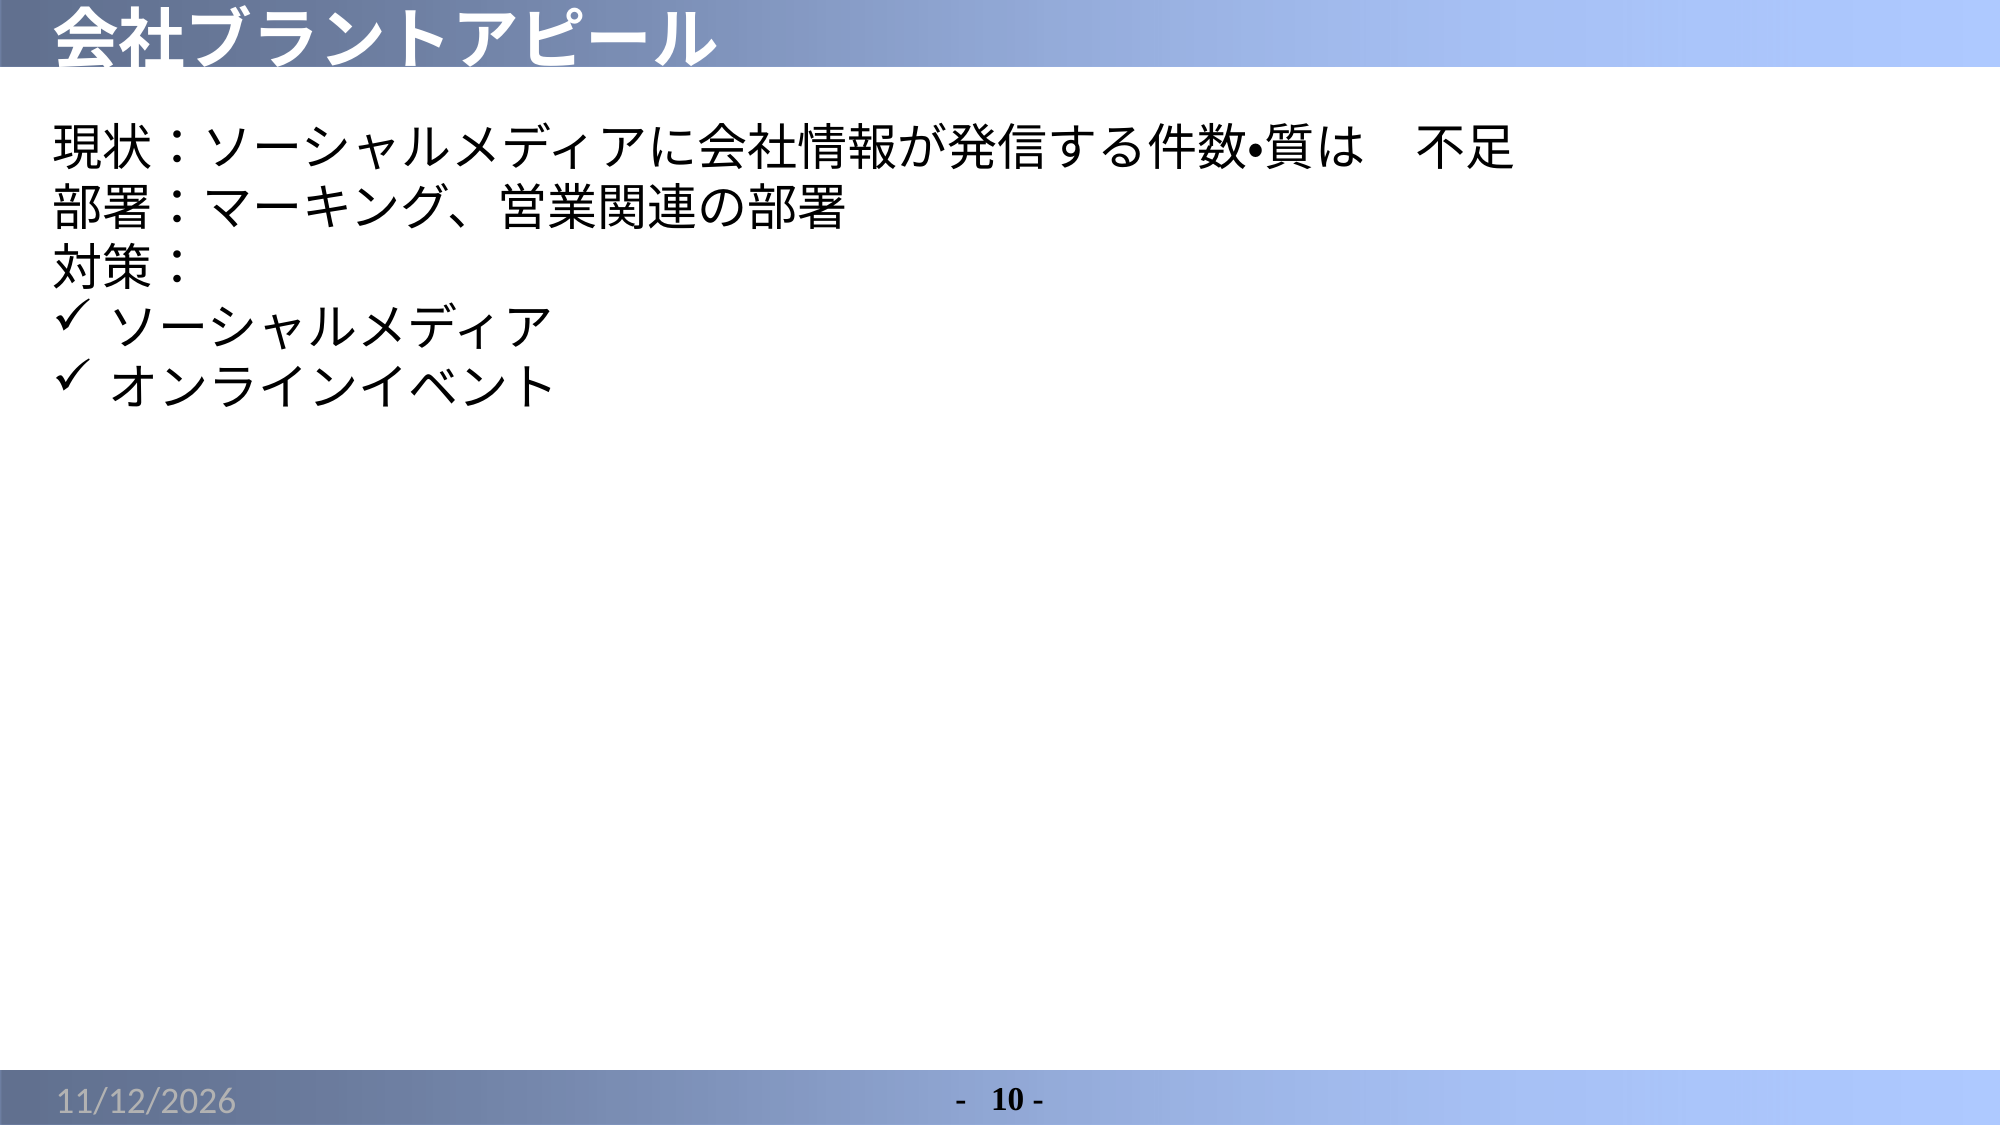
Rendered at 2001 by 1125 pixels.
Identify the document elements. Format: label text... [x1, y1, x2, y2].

list 現状：ソーシャルメディアに会社情報が発信する件数・質は 不足 部署：マーキング、営業関連の部署 対策： ソーシャルメディア オンラインイベント [52, 115, 1946, 419]
slide_number - 10 - [934, 1078, 1063, 1117]
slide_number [55, 1076, 516, 1122]
title 会社ブラントアピール [52, 0, 1946, 78]
